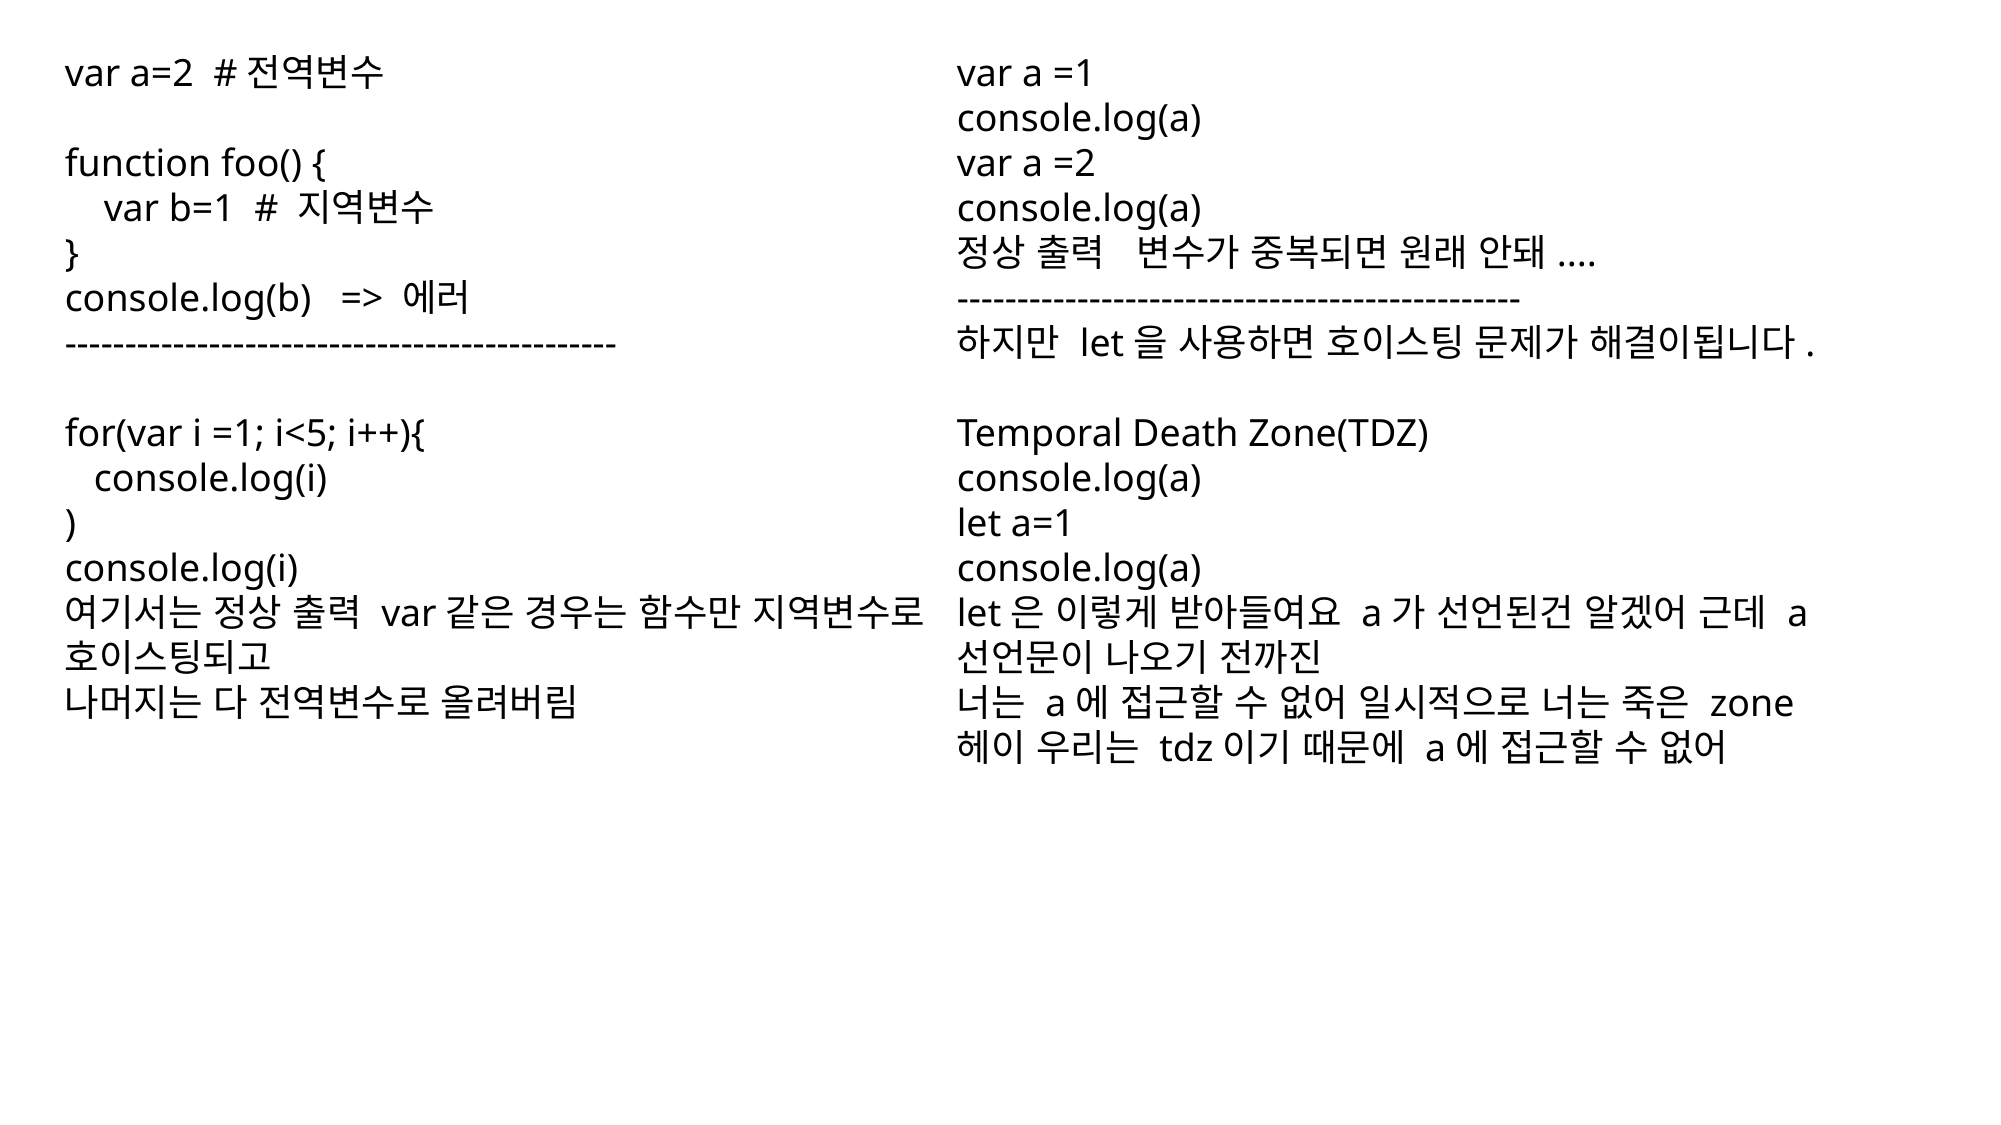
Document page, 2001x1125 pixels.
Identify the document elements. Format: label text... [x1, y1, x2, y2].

text_box var a=2 #전역변수 function foo() { var b=1 # 지역변수 } console.log(b) => 에러 ---------------------------------------------- for(var i =1; i<5; i++){ console.log(i) ) console.log(i) 여기서는 정상 출력 var같은 경우는 함수만 지역변수로 호이스팅되고 나머지는 다 전역변수로 올려버림 [49, 42, 942, 777]
text_box var a =1 console.log(a) var a =2 console.log(a) 정상 출력 변수가 중복되면 원래 안돼.... ----------------------------------------------- 하지만 let을 사용하면 호이스팅 문제가 해결이됩니다. Temporal Death Zone(TDZ) console.log(a) let a=1 console.log(a) let은 이렇게 받아들여요 a가 선언된건 알겠어 근데 a 선언문이 나오기 전까진 너는 a에 접근할 수 없어 일시적으로 너는 죽은 zone 헤이 우리는 tdz이기 때문에 a에 접근할 수 없어 [942, 42, 1906, 822]
